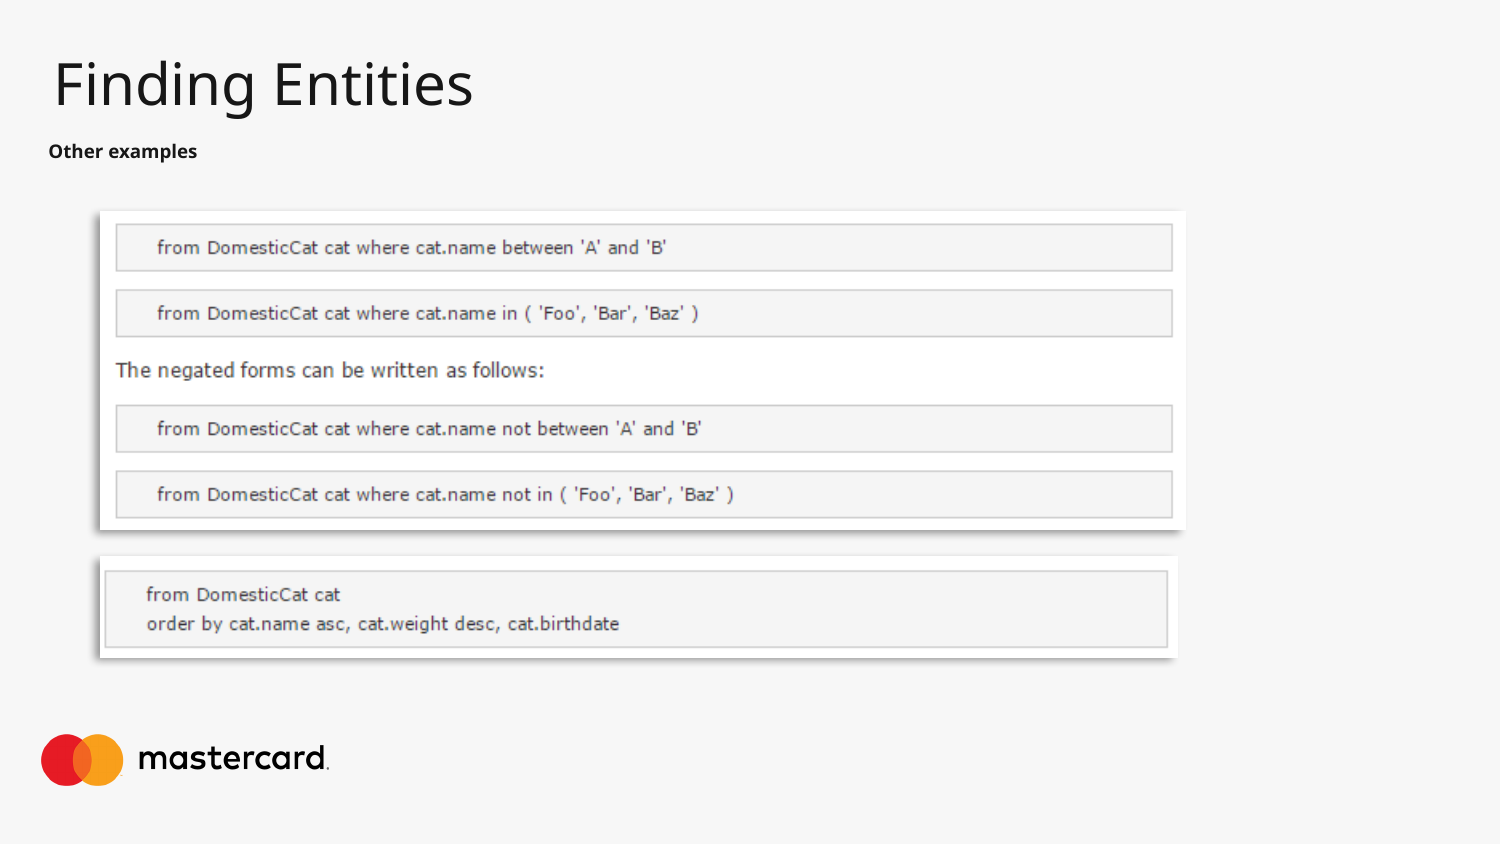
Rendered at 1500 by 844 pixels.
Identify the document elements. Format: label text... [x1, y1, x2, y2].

list Other examples [33, 142, 480, 199]
text_box [21, 0, 1500, 439]
picture [100, 211, 1186, 530]
picture [41, 734, 329, 786]
picture [100, 556, 1178, 658]
